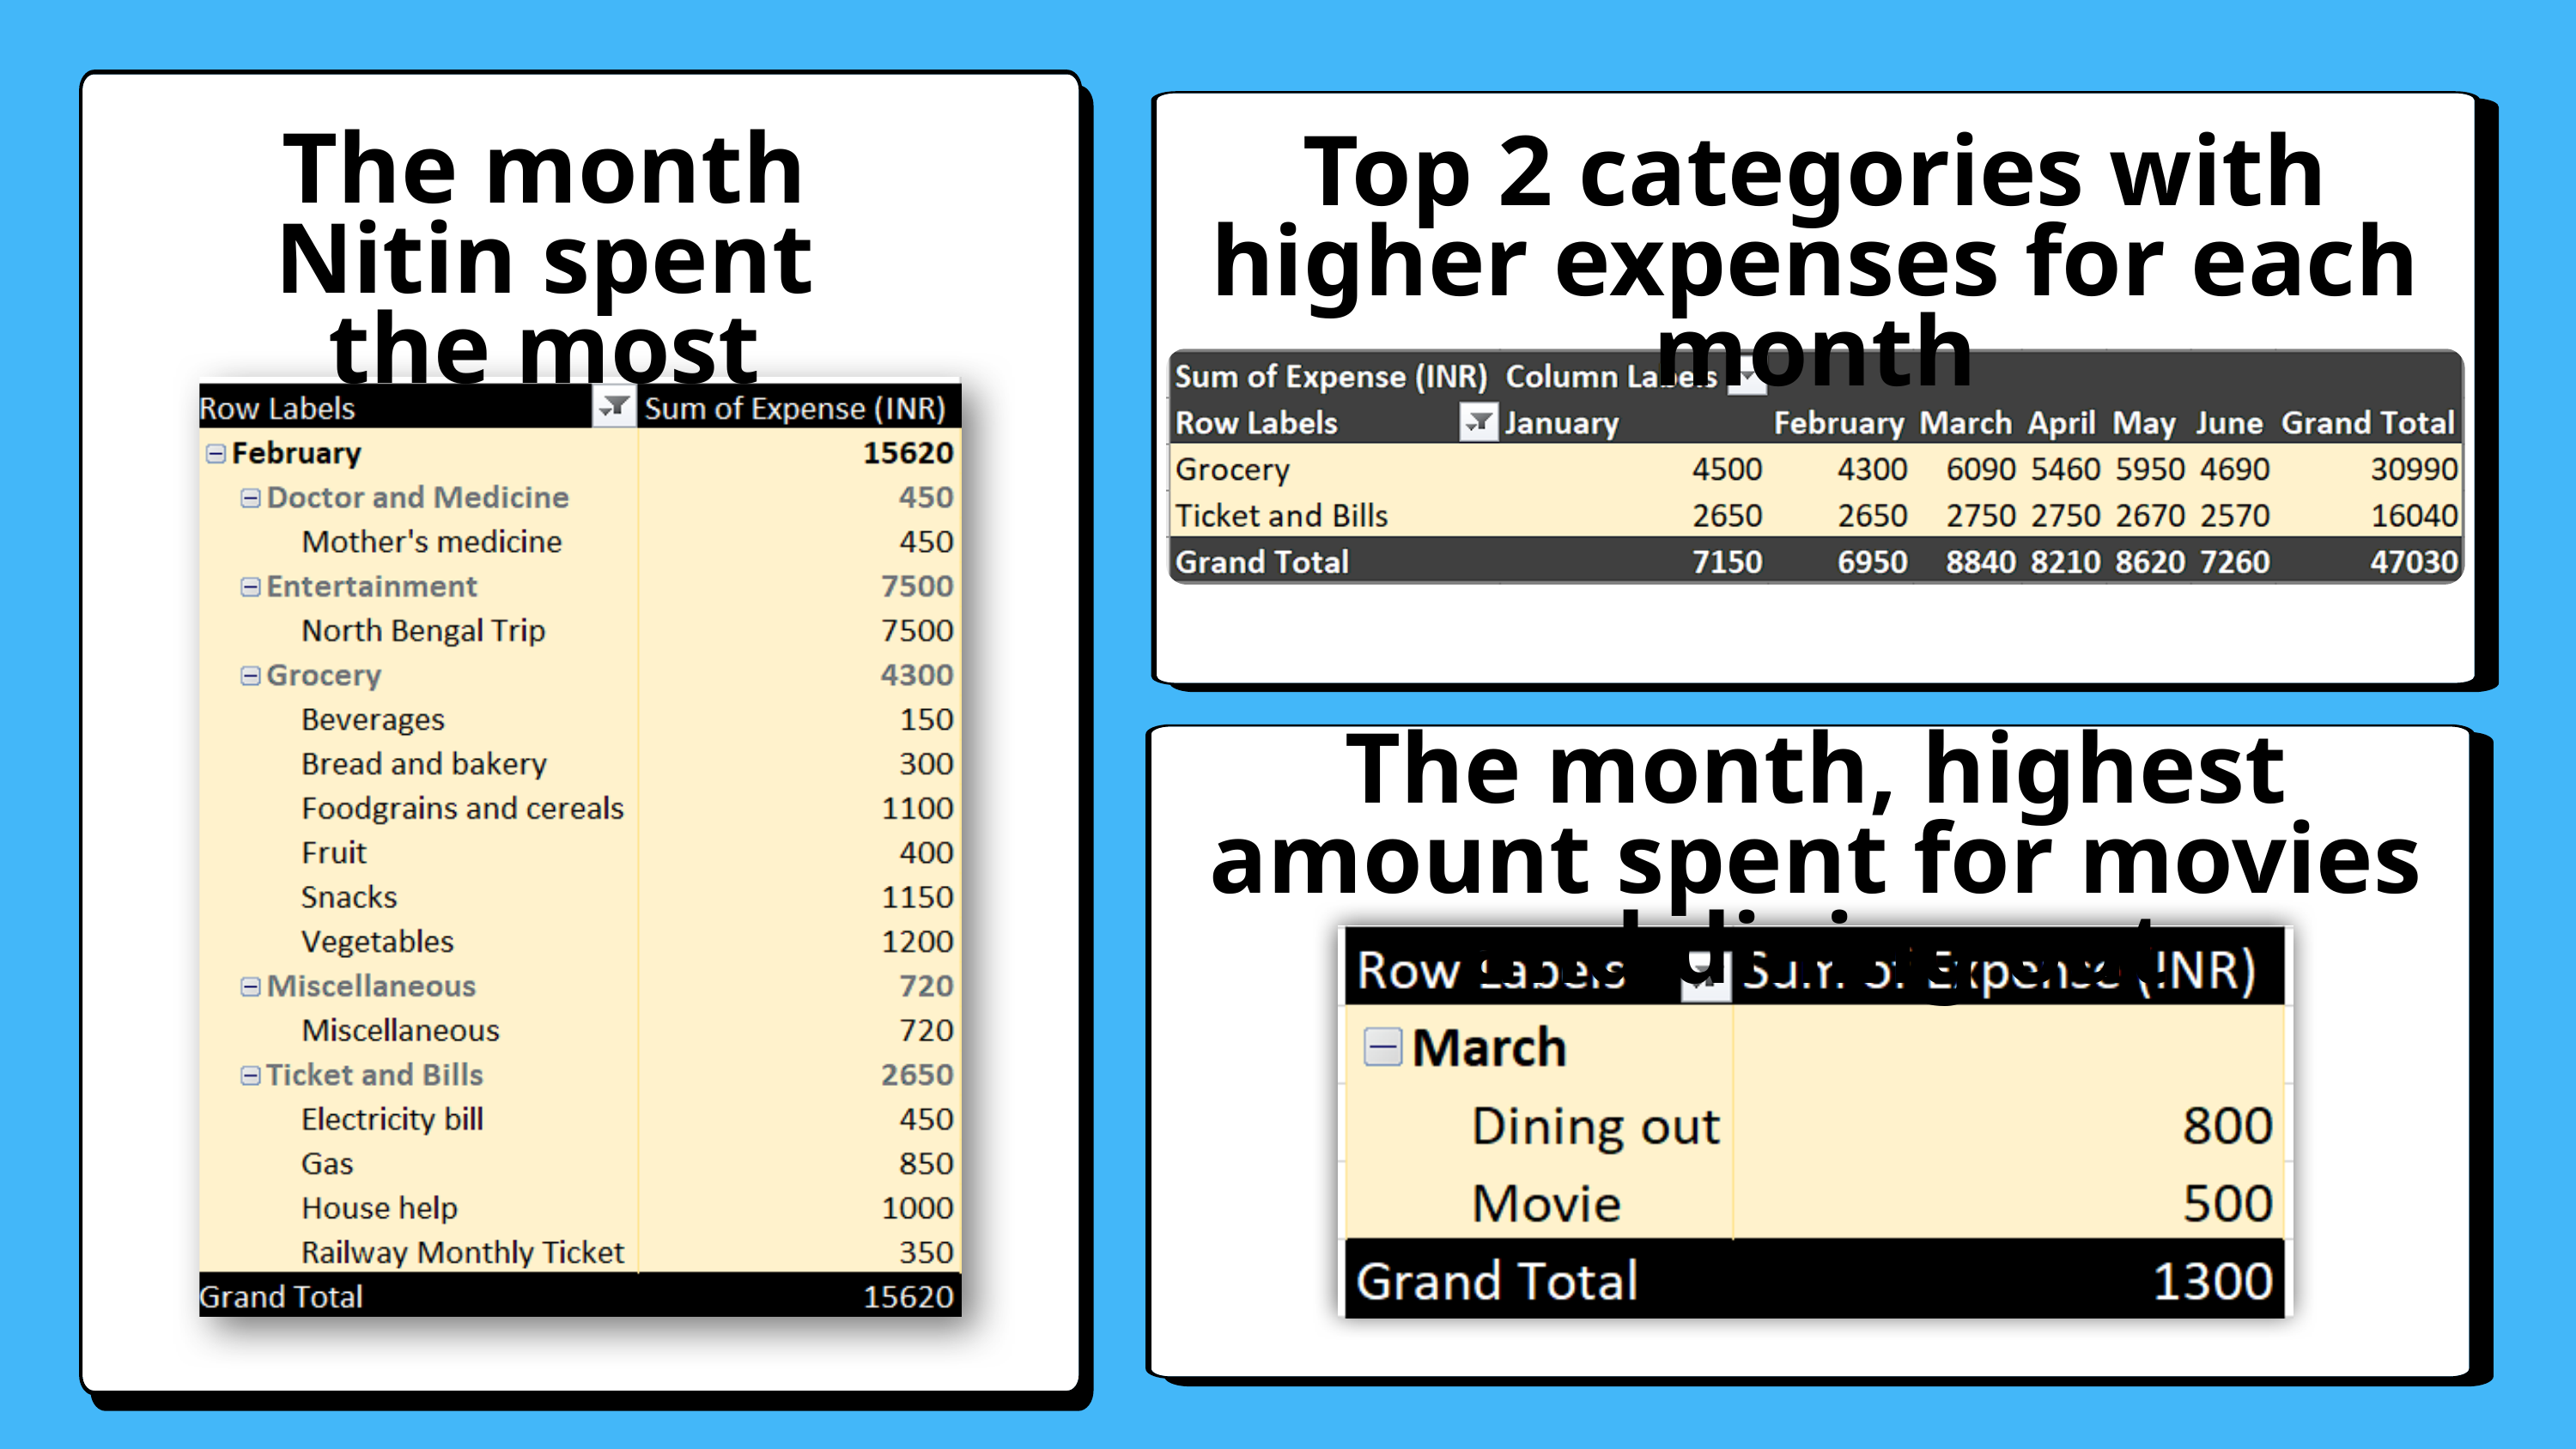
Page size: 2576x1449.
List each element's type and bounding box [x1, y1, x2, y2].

text_box [1151, 90, 2500, 693]
picture [1338, 925, 2293, 1319]
picture [1165, 348, 2465, 585]
text_box [1145, 724, 2494, 1387]
text_box [78, 69, 1094, 1411]
picture [199, 377, 963, 1317]
